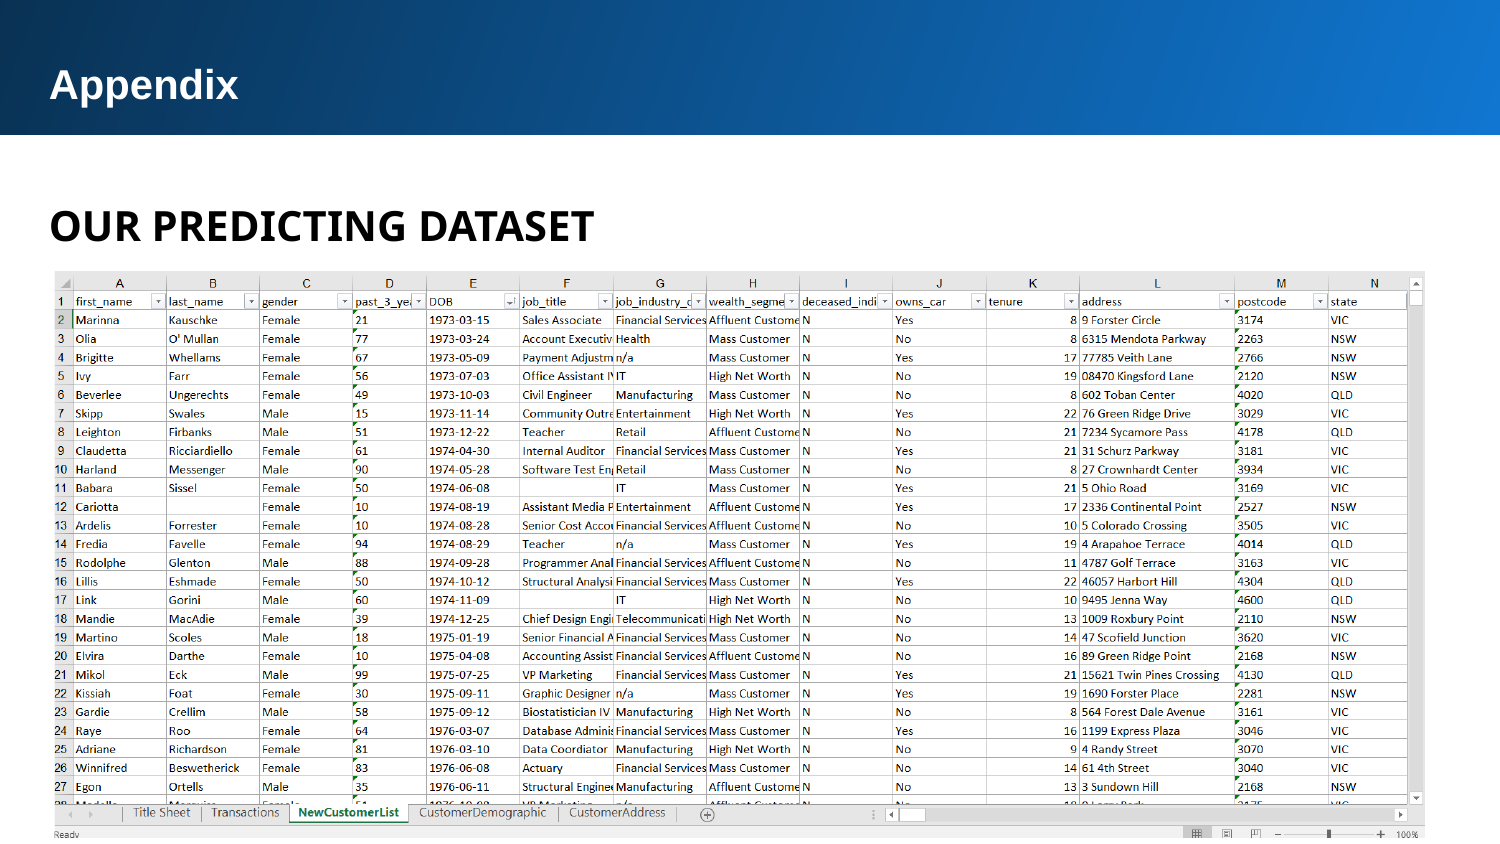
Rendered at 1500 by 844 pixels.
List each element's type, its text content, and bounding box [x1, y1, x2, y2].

text_box Appendix [33, 43, 1439, 124]
text_box [0, 0, 1500, 135]
text_box OUR PREDICTING DATASET [33, 177, 1439, 266]
picture [54, 270, 1426, 838]
